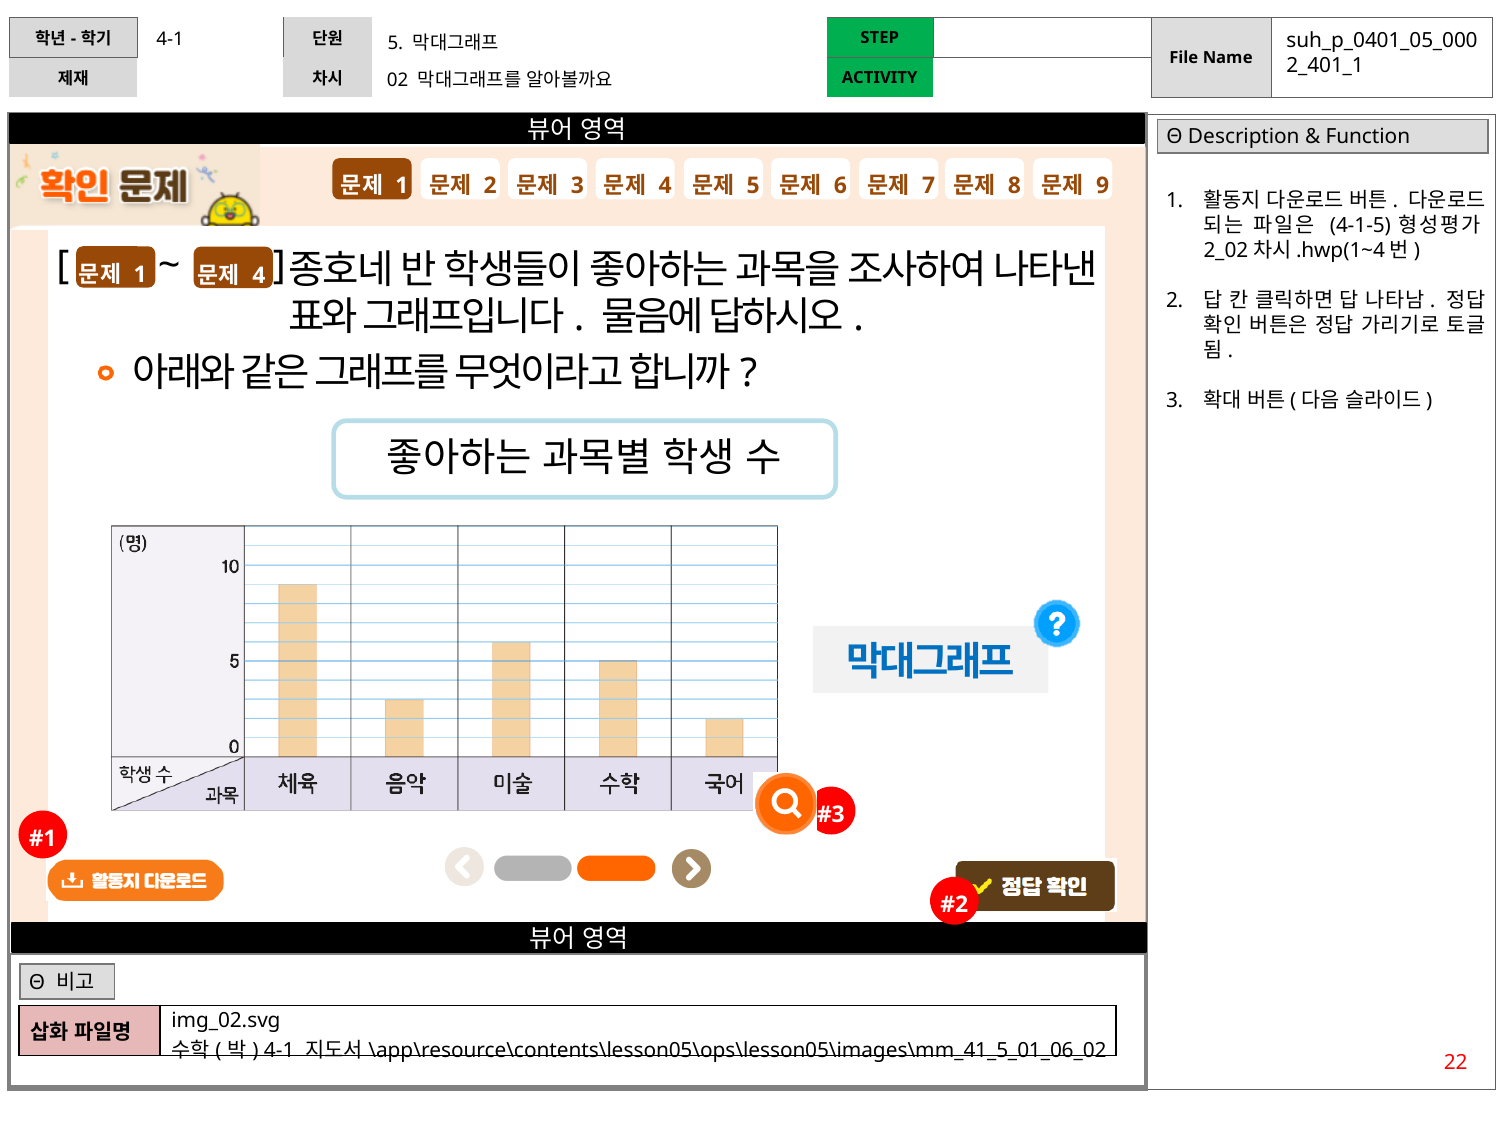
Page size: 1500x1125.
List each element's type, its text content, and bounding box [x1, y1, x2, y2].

table_header 삽화 파일명 [20, 1006, 159, 1055]
text_box 활동지 다운로드 버튼. 다운로드 되는 파일은 (4-1-5)형성평가2_02차시.hwp(1~4번) 답 칸 클릭하면 답 나타남. 정답 확인 버튼은 정답 가리기로 토글 됨. 확대 버튼(다음 슬라이드) [1151, 179, 1500, 494]
text_box 아래와 같은 그래프를 무엇이라고 합니까? [118, 339, 1121, 402]
text_box 문제 2 [436, 149, 524, 205]
text_box 문제 4 [182, 239, 293, 296]
table_header img_02.svg 수학(박) 4-1 지도서\app\resource\contents\lesson05\ops\lesson05\images\mm_41_5_01_06_02 [161, 1006, 1115, 1055]
text_box #2 [927, 875, 971, 927]
text_box 문제 9 [1026, 149, 1136, 205]
text_box 4-1 [141, 18, 284, 55]
text_box 문제 8 [962, 149, 1026, 205]
text_box [ [41, 231, 85, 294]
picture [954, 858, 1117, 912]
table_header Θ Description & Function [1158, 120, 1487, 152]
text_box suh_p_0401_05_0002_401_1 [1271, 18, 1500, 84]
text_box 종호네 반 학생들이 좋아하는 과목을 조사하여 나타낸 표와 그래프입니다. 물음에 답하시오. [273, 236, 1111, 339]
picture [1027, 594, 1087, 654]
text_box 문제 1 [326, 149, 436, 205]
text_box 5. 막대그래프 [372, 23, 828, 48]
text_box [442, 845, 712, 890]
text_box 막대그래프 [812, 625, 1049, 693]
text_box 문제 5 [699, 149, 787, 205]
text_box ] [258, 231, 301, 294]
text_box #3 [821, 784, 858, 837]
picture [106, 520, 817, 835]
text_box 문제 4 [611, 149, 699, 205]
text_box 좋아하는 과목별 학생 수 [333, 420, 836, 498]
picture [46, 858, 225, 901]
picture [10, 144, 260, 230]
text_box 문제 6 [787, 149, 874, 205]
text_box 문제 7 [874, 149, 962, 205]
text_box 문제 3 [524, 149, 611, 205]
text_box 문제 1 [64, 238, 174, 295]
picture [95, 362, 115, 383]
text_box #1 [16, 808, 70, 861]
text_box 02 막대그래프를 알아볼까요 [372, 60, 821, 96]
text_box ~ [143, 231, 196, 294]
